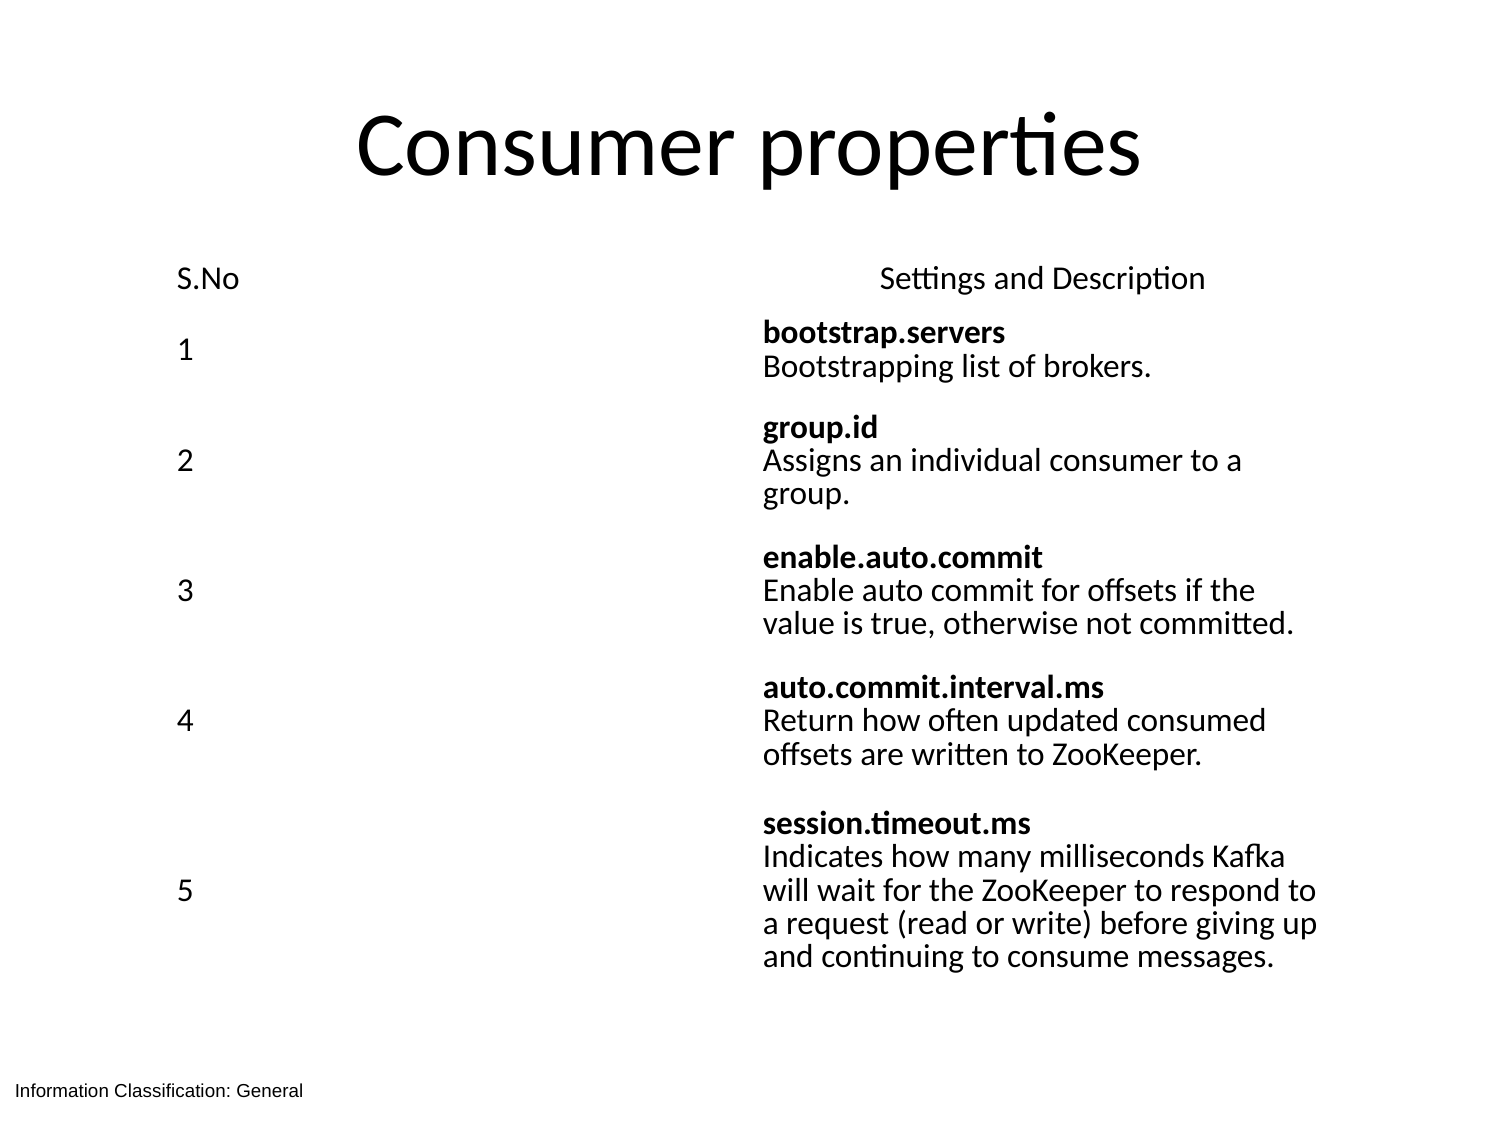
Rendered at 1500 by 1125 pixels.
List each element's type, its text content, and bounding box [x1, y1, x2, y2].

table_cell enable.auto.commit Enable auto commit for offsets if the value is true, otherwise not committed. [750, 528, 1336, 658]
table_cell 4 [164, 658, 750, 789]
table_cell 2 [164, 398, 750, 528]
table_cell session.timeout.ms Indicates how many milliseconds Kafka will wait for the ZooKeeper to respond to a request (read or write) before giving up and continuing to consume messages. [750, 789, 1336, 997]
table_cell group.id Assigns an individual consumer to a group. [750, 398, 1336, 528]
table_cell 3 [164, 528, 750, 658]
table_cell 1 [164, 307, 750, 398]
table_header Settings and Description [750, 255, 1336, 307]
table_cell 5 [164, 789, 750, 997]
table_cell auto.commit.interval.ms Return how often updated consumed offsets are written to ZooKeeper. [750, 658, 1336, 789]
table_header S.No [164, 255, 750, 307]
title Consumer properties [75, 45, 1425, 233]
table_cell bootstrap.servers Bootstrapping list of brokers. [750, 307, 1336, 398]
